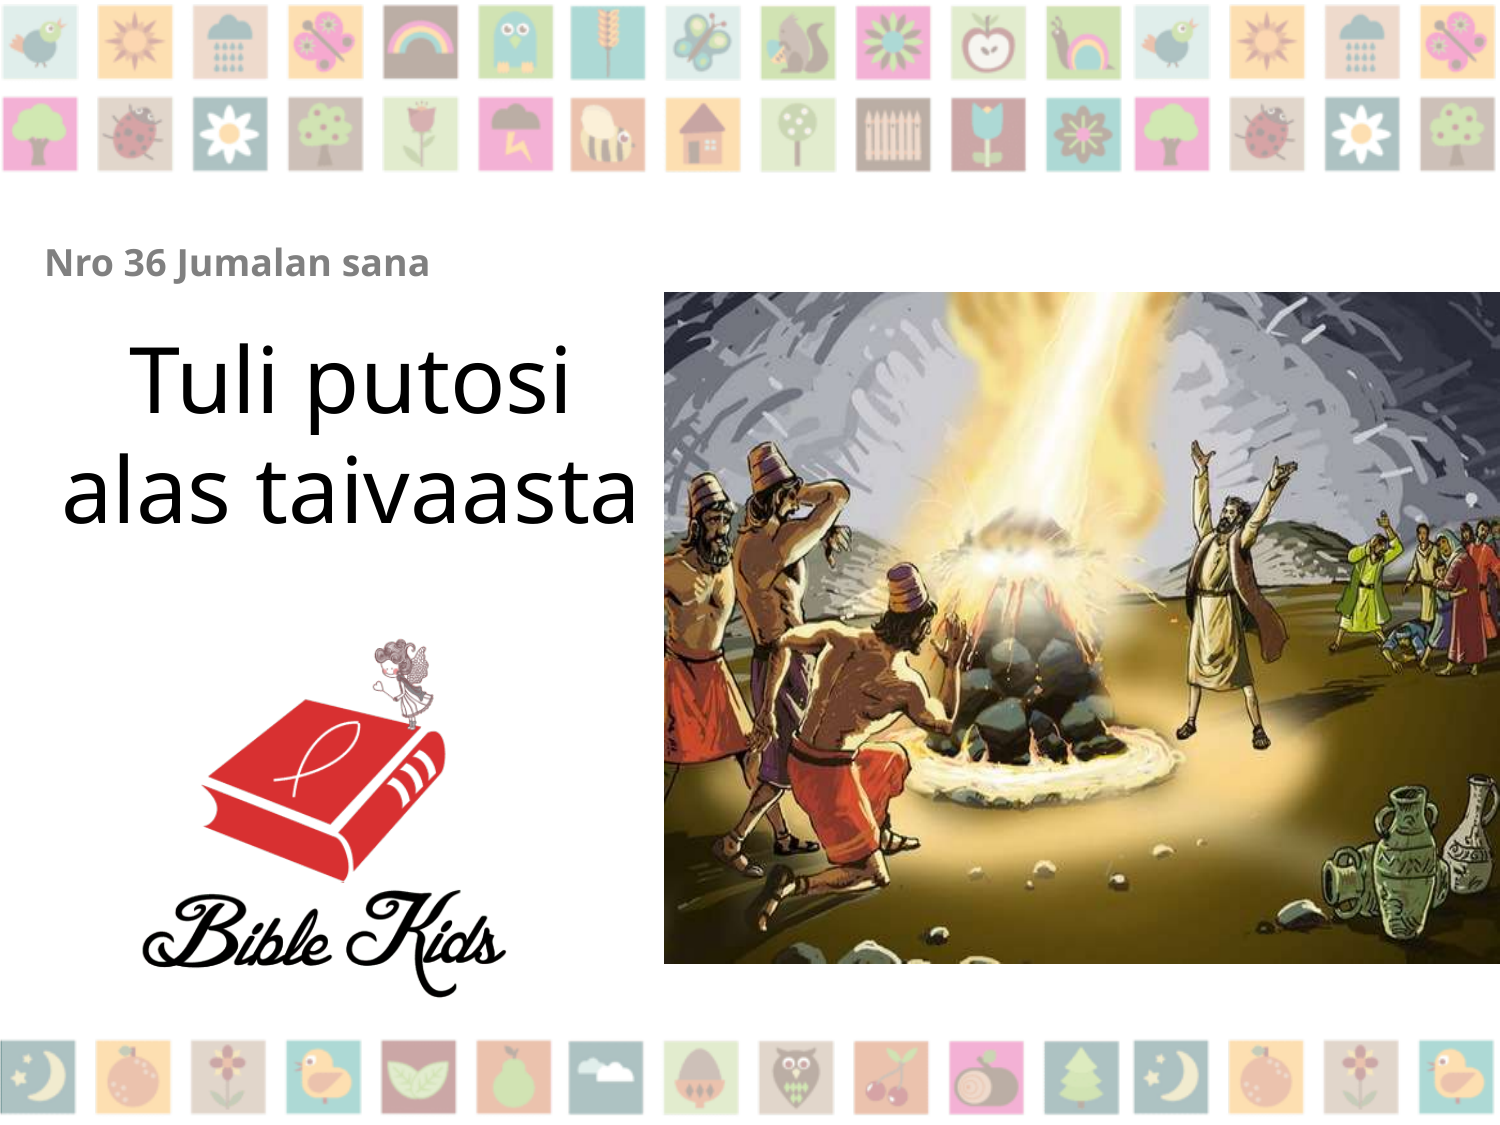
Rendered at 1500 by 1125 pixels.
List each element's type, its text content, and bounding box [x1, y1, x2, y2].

text_box Tuli putosi alas taivaasta [29, 314, 659, 550]
picture [664, 292, 1500, 965]
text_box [0, 1028, 1500, 1118]
text_box Nro 36 Jumalan sana [29, 231, 543, 292]
picture [117, 600, 544, 1027]
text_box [0, 3, 1500, 181]
